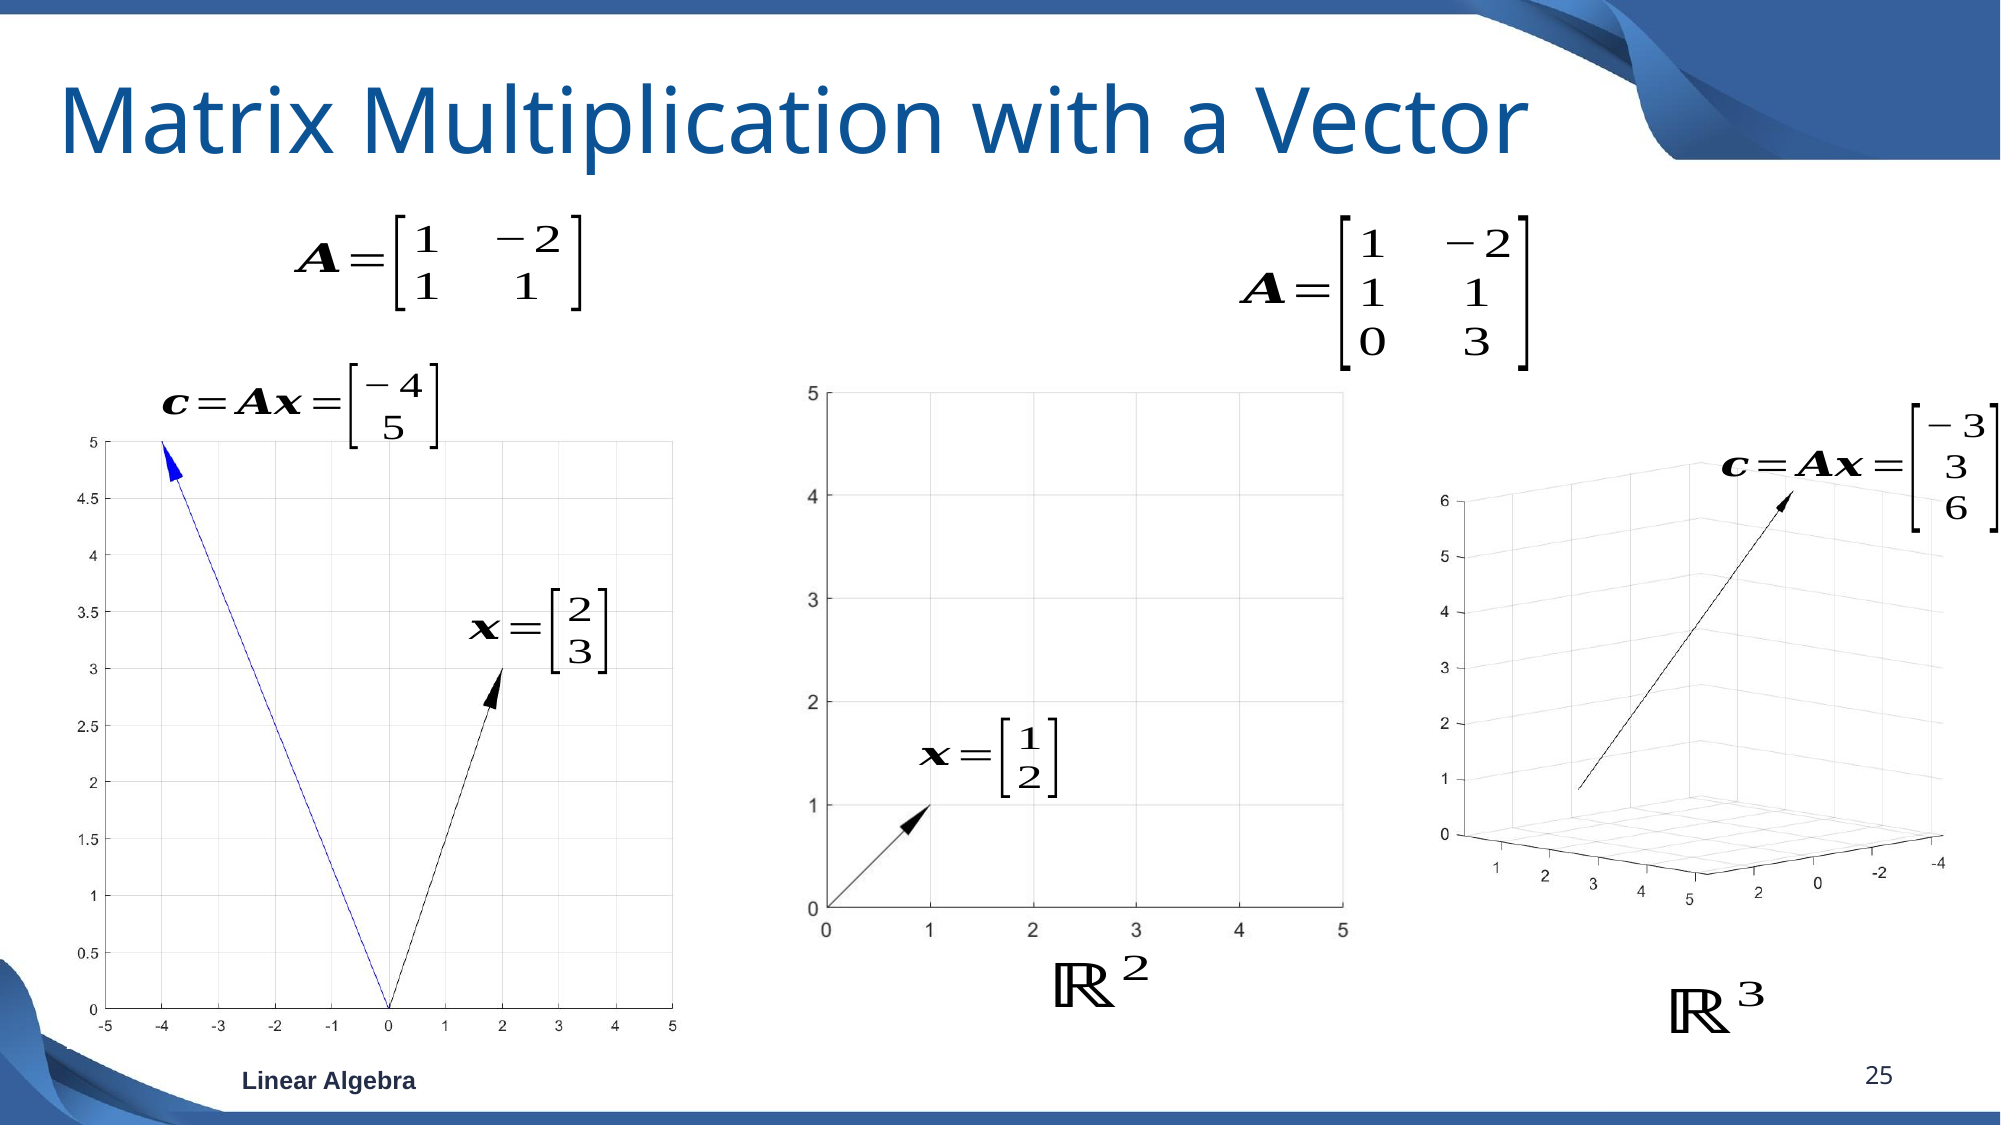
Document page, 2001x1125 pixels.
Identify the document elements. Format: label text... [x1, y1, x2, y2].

picture [0, 0, 2001, 1125]
title Matrix Multiplication with a Vector [42, 14, 1768, 233]
